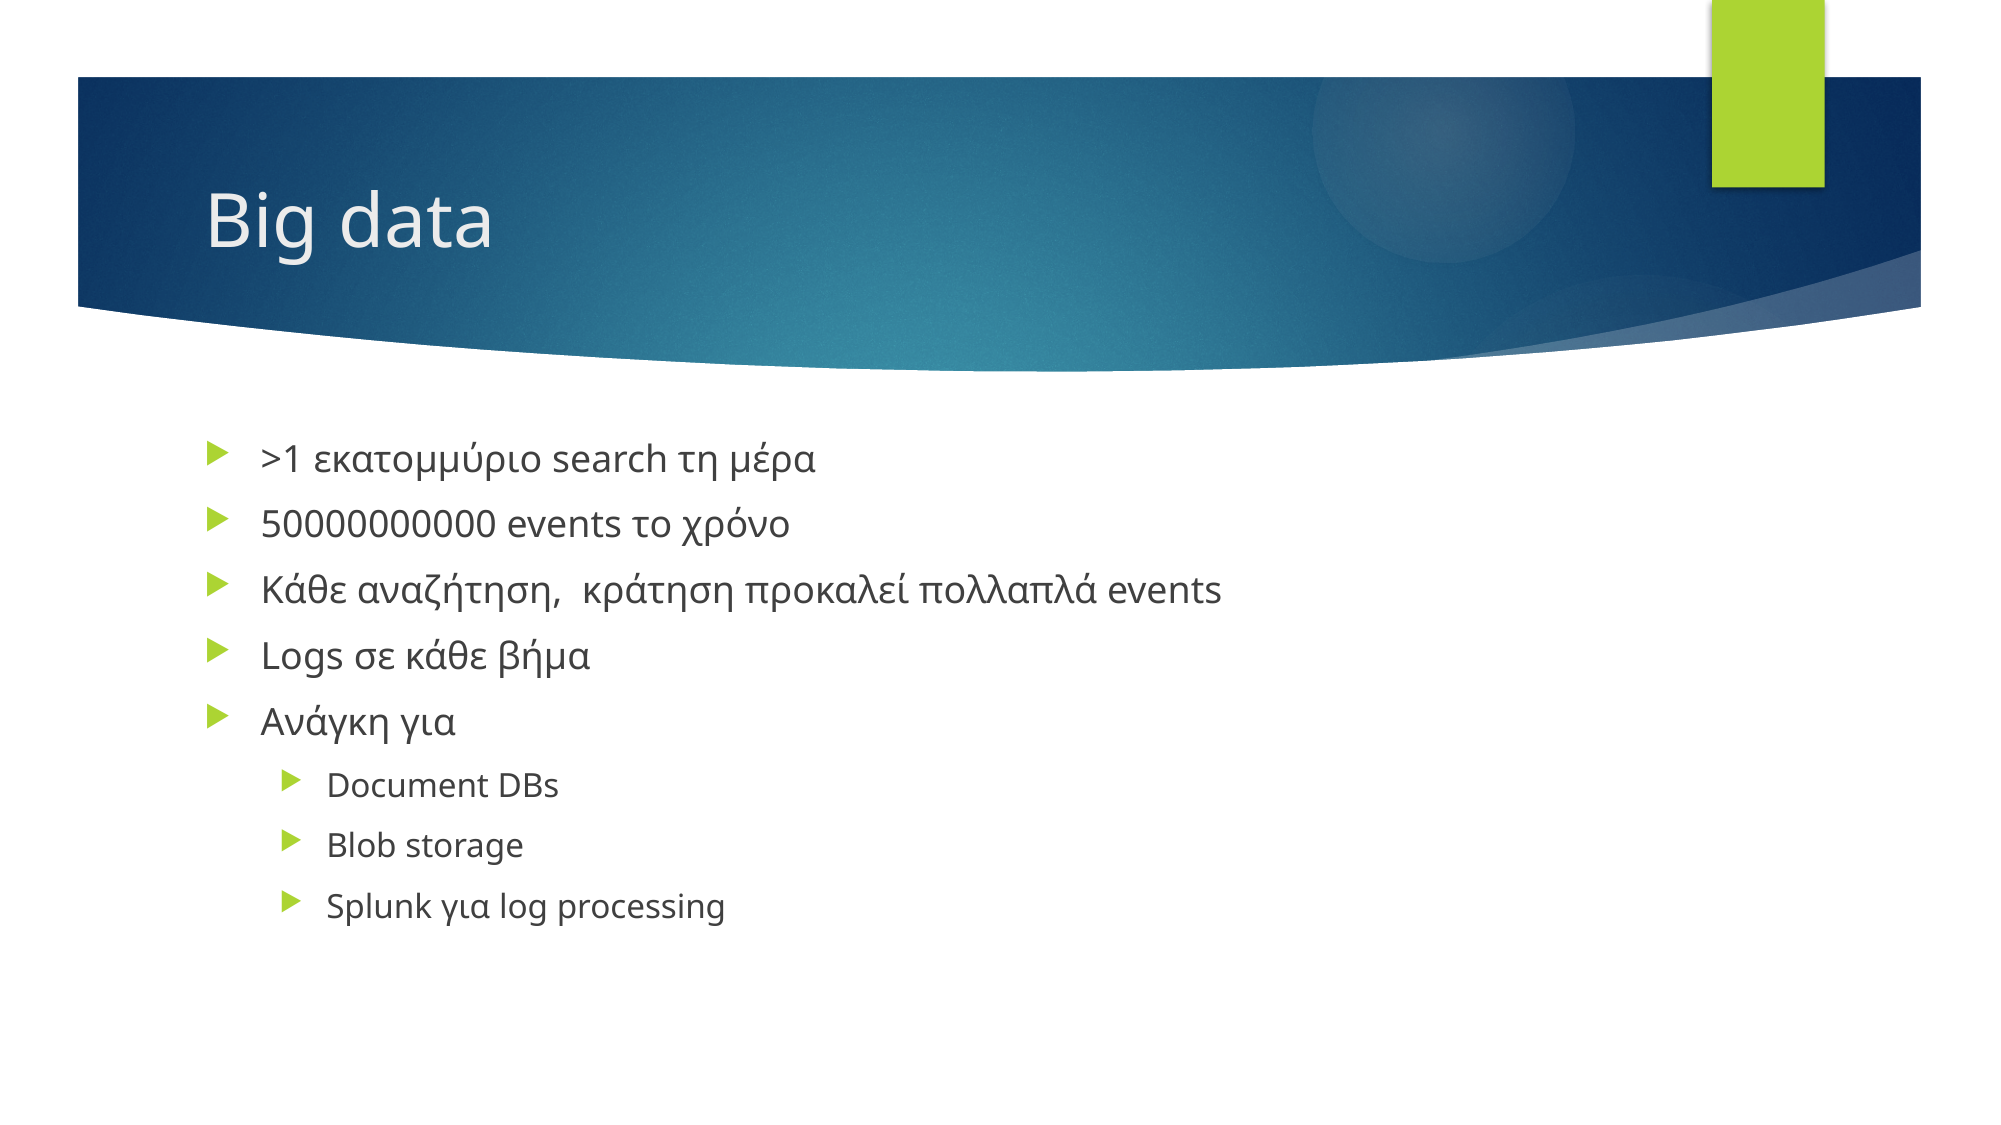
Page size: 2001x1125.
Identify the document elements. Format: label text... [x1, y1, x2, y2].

title Big data [189, 159, 1627, 276]
list >1 εκατομμύριο search τη μέρα 50000000000 events το χρόνο Κάθε αναζήτηση, κράτηση προκαλεί πολλαπλά events Logs σε κάθε βήμα Ανάγκη για Document DBs Blob storage Splunk για log processing [189, 427, 1627, 988]
